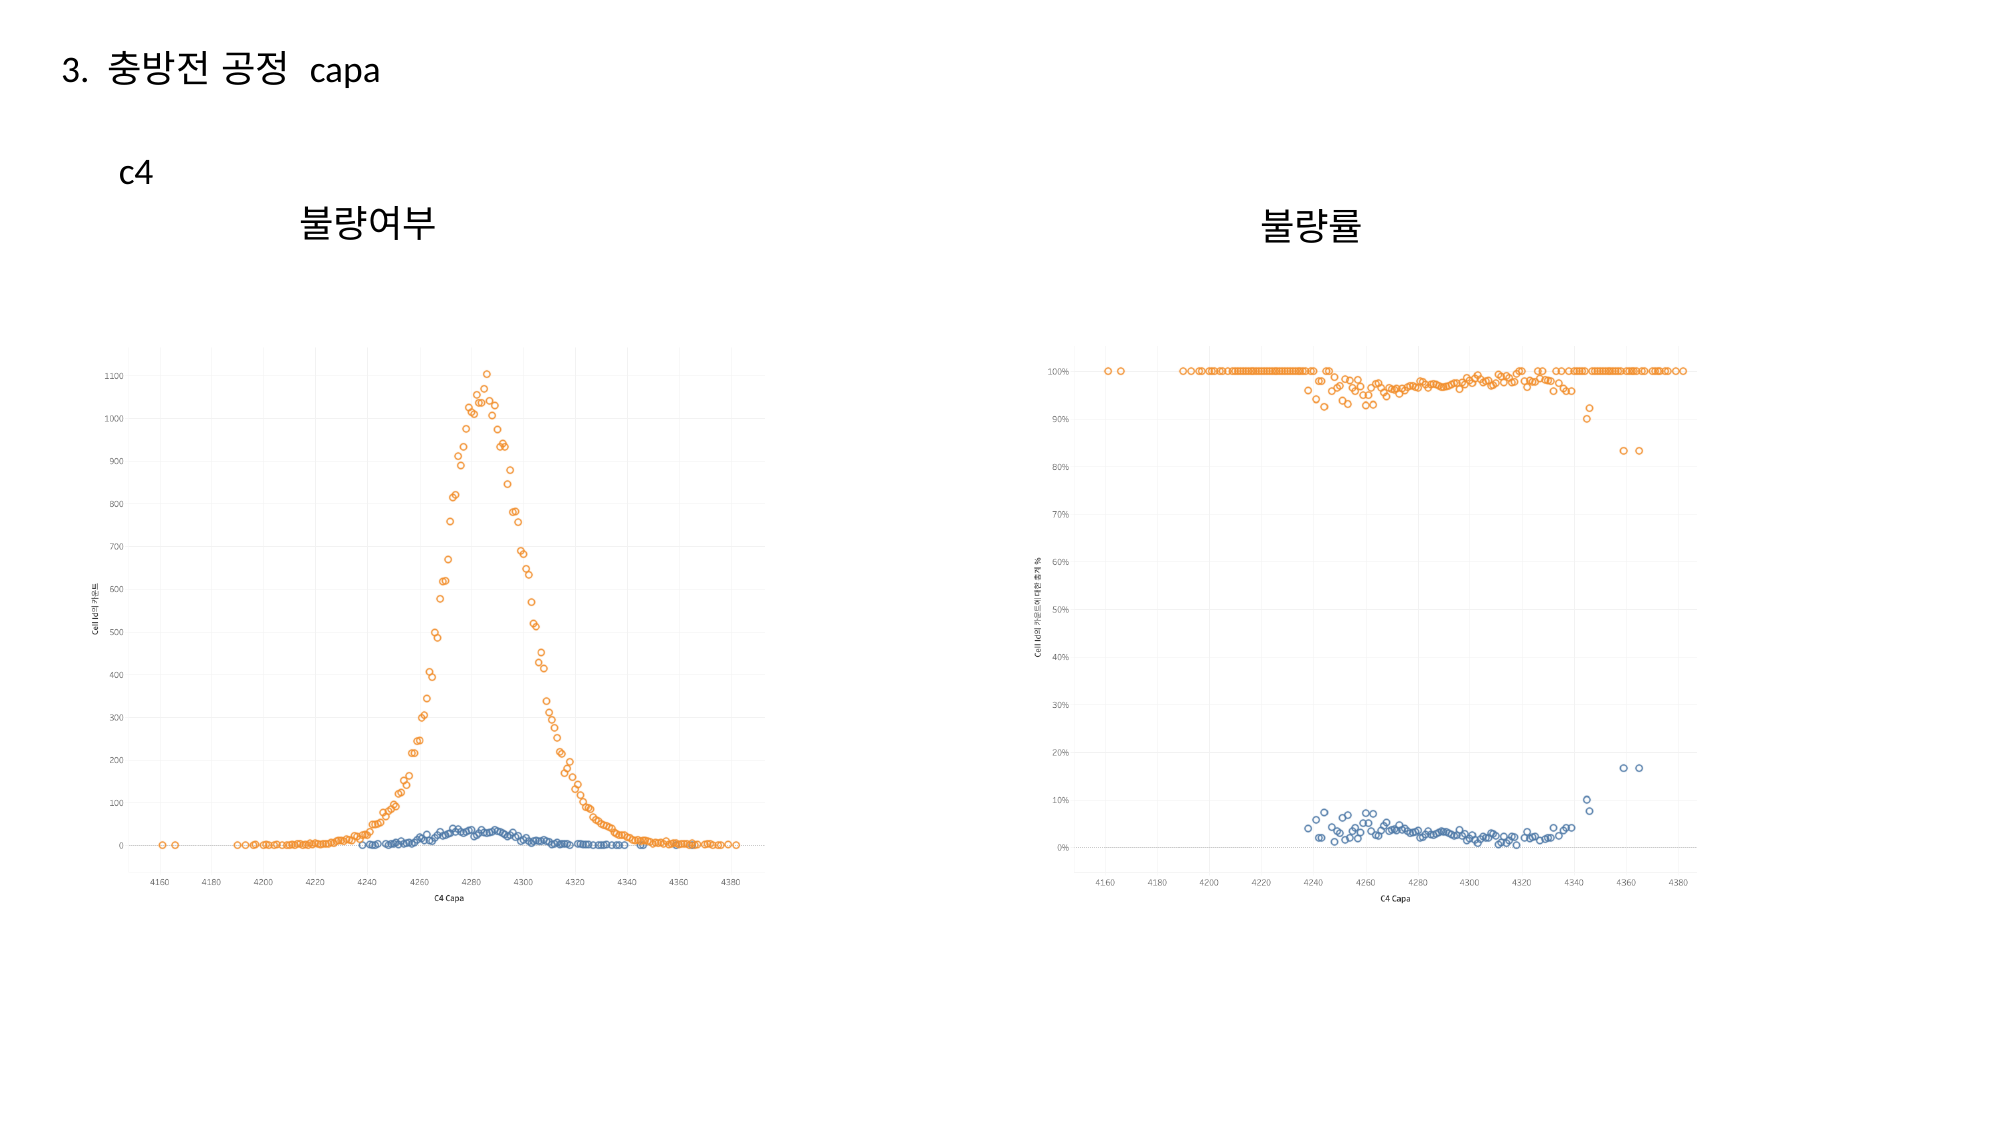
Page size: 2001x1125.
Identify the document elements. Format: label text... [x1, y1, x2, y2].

text_box 3. 충방전 공정 capa [46, 37, 523, 98]
text_box 불량률 [1245, 195, 1562, 255]
picture [1030, 346, 1697, 910]
text_box 불량여부 [284, 192, 601, 252]
text_box c4 [103, 139, 285, 200]
picture [83, 346, 765, 910]
